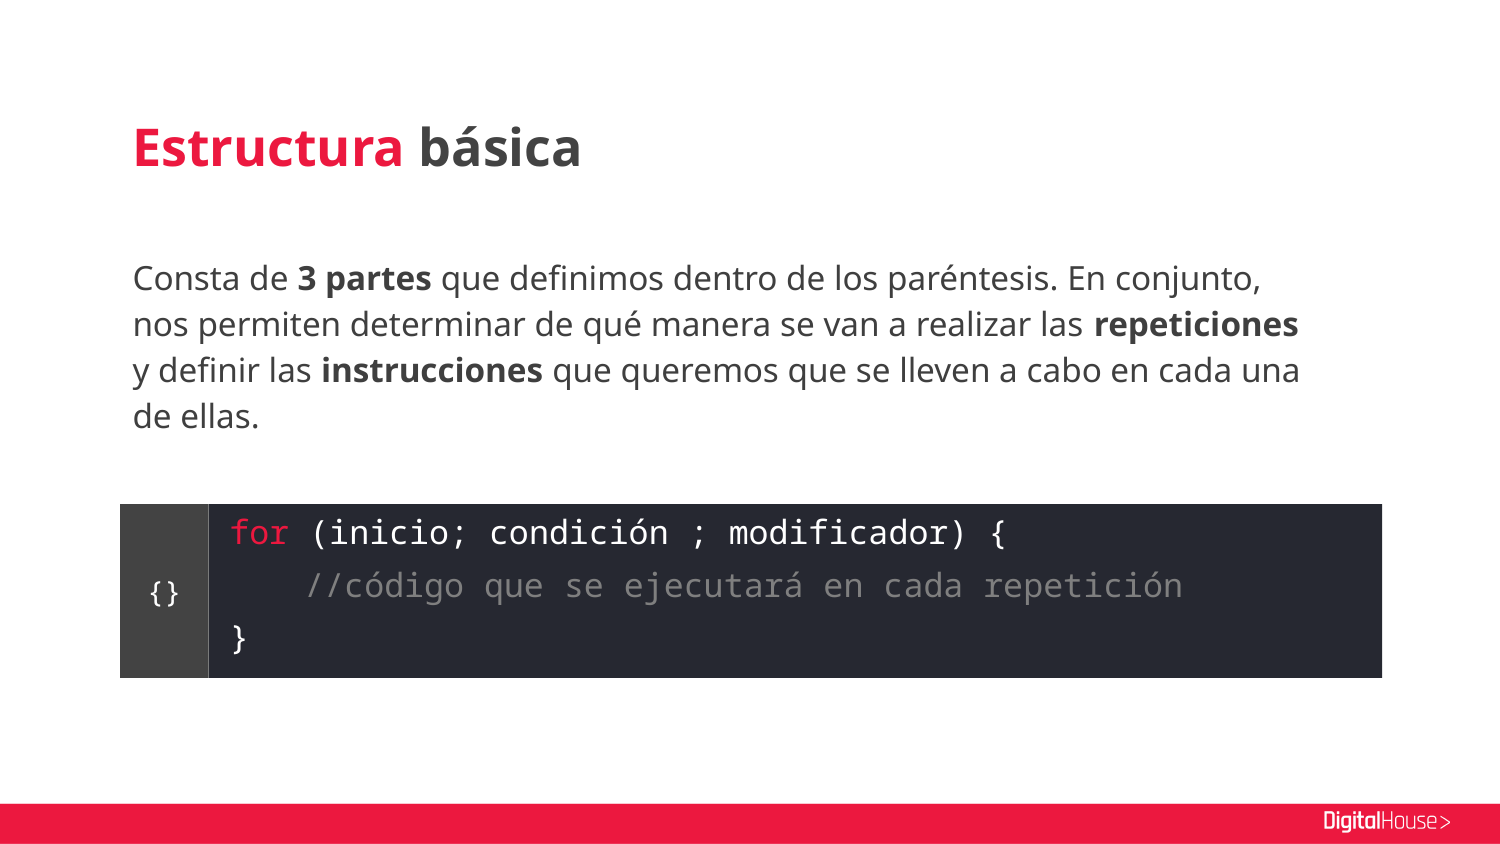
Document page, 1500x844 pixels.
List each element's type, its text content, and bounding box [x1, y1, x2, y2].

text_box Consta de 3 partes que definimos dentro de los paréntesis. En conjunto, nos permiten determinar de qué manera se van a realizar las repeticiones y definir las instrucciones que queremos que se lleven a cabo en cada una de ellas. [117, 236, 1325, 317]
text_box Estructura básica [117, 90, 1383, 193]
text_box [119, 503, 1383, 679]
picture [1324, 808, 1451, 839]
text_box [0, 803, 1500, 844]
